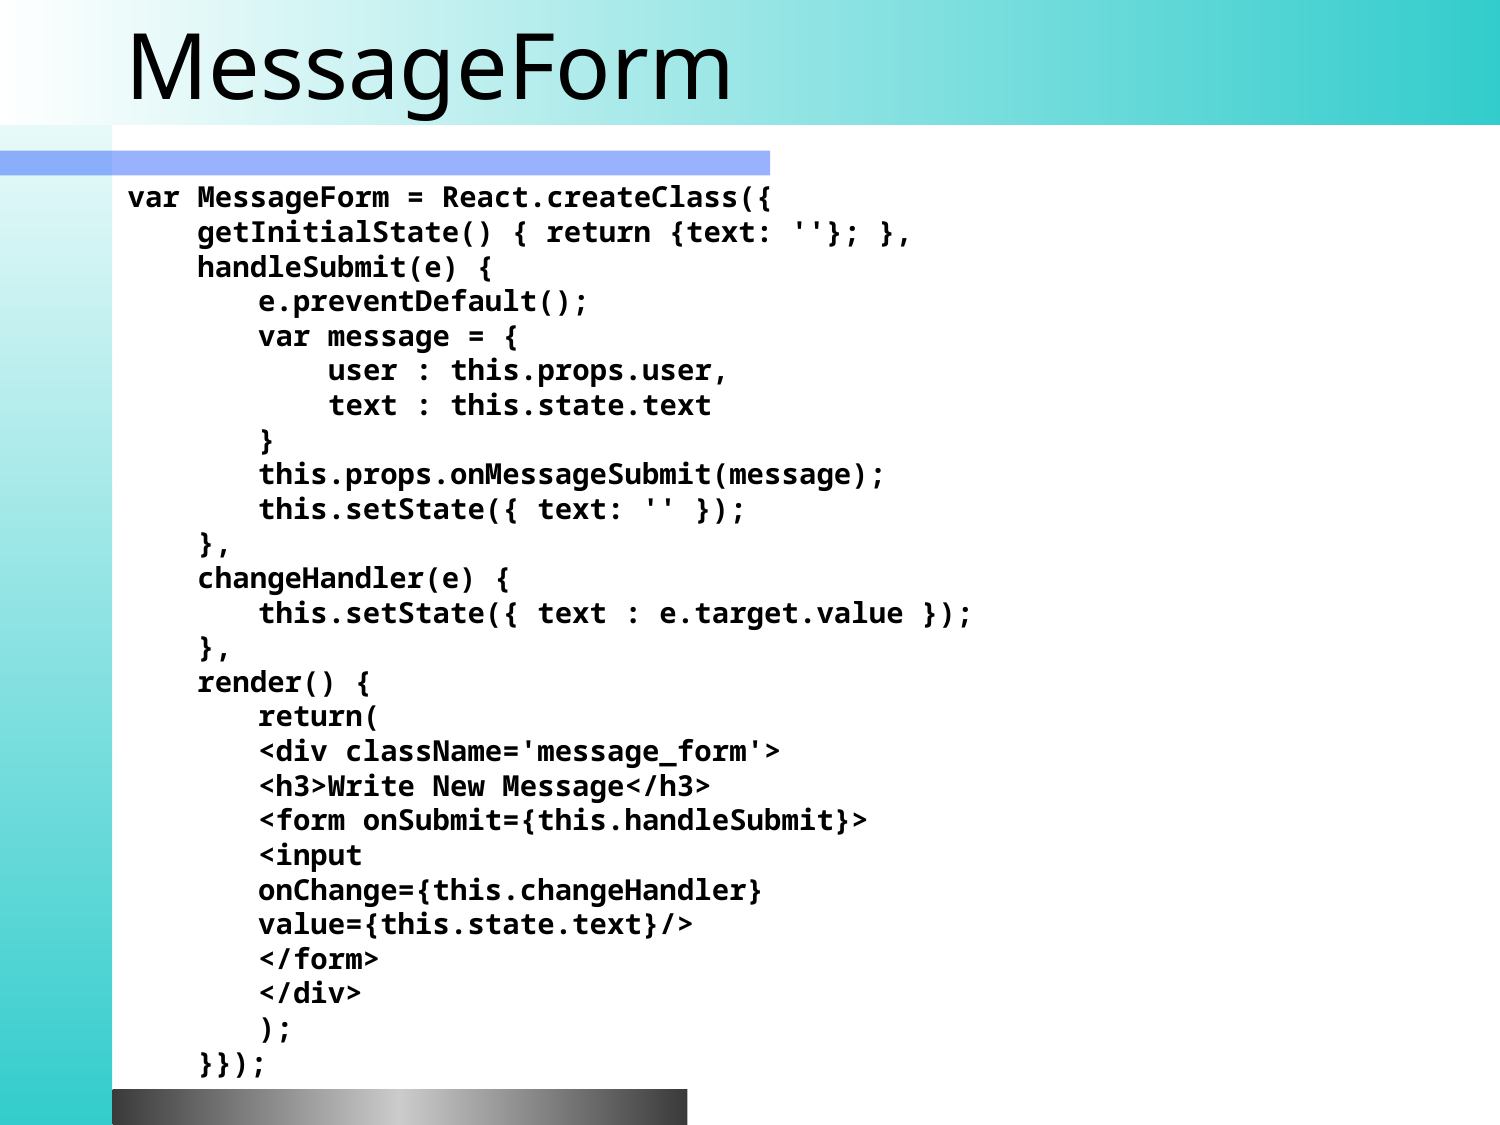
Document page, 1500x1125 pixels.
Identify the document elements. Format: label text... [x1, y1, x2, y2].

title MessageForm [110, 0, 1388, 127]
list var MessageForm = React.createClass({ getInitialState() { return {text: ''}; }, handleSubmit(e) { e.preventDefault(); var message = { user : this.props.user, text : this.state.text } this.props.onMessageSubmit(message); this.setState({ text: '' }); }, changeHandler(e) { this.setState({ text : e.target.value }); }, render() { return( <div className='message_form'> <h3>Write New Message</h3> <form onSubmit={this.handleSubmit}> <input onChange={this.changeHandler} value={this.state.text}/> </form> </div> ); }}); [112, 171, 1388, 1091]
